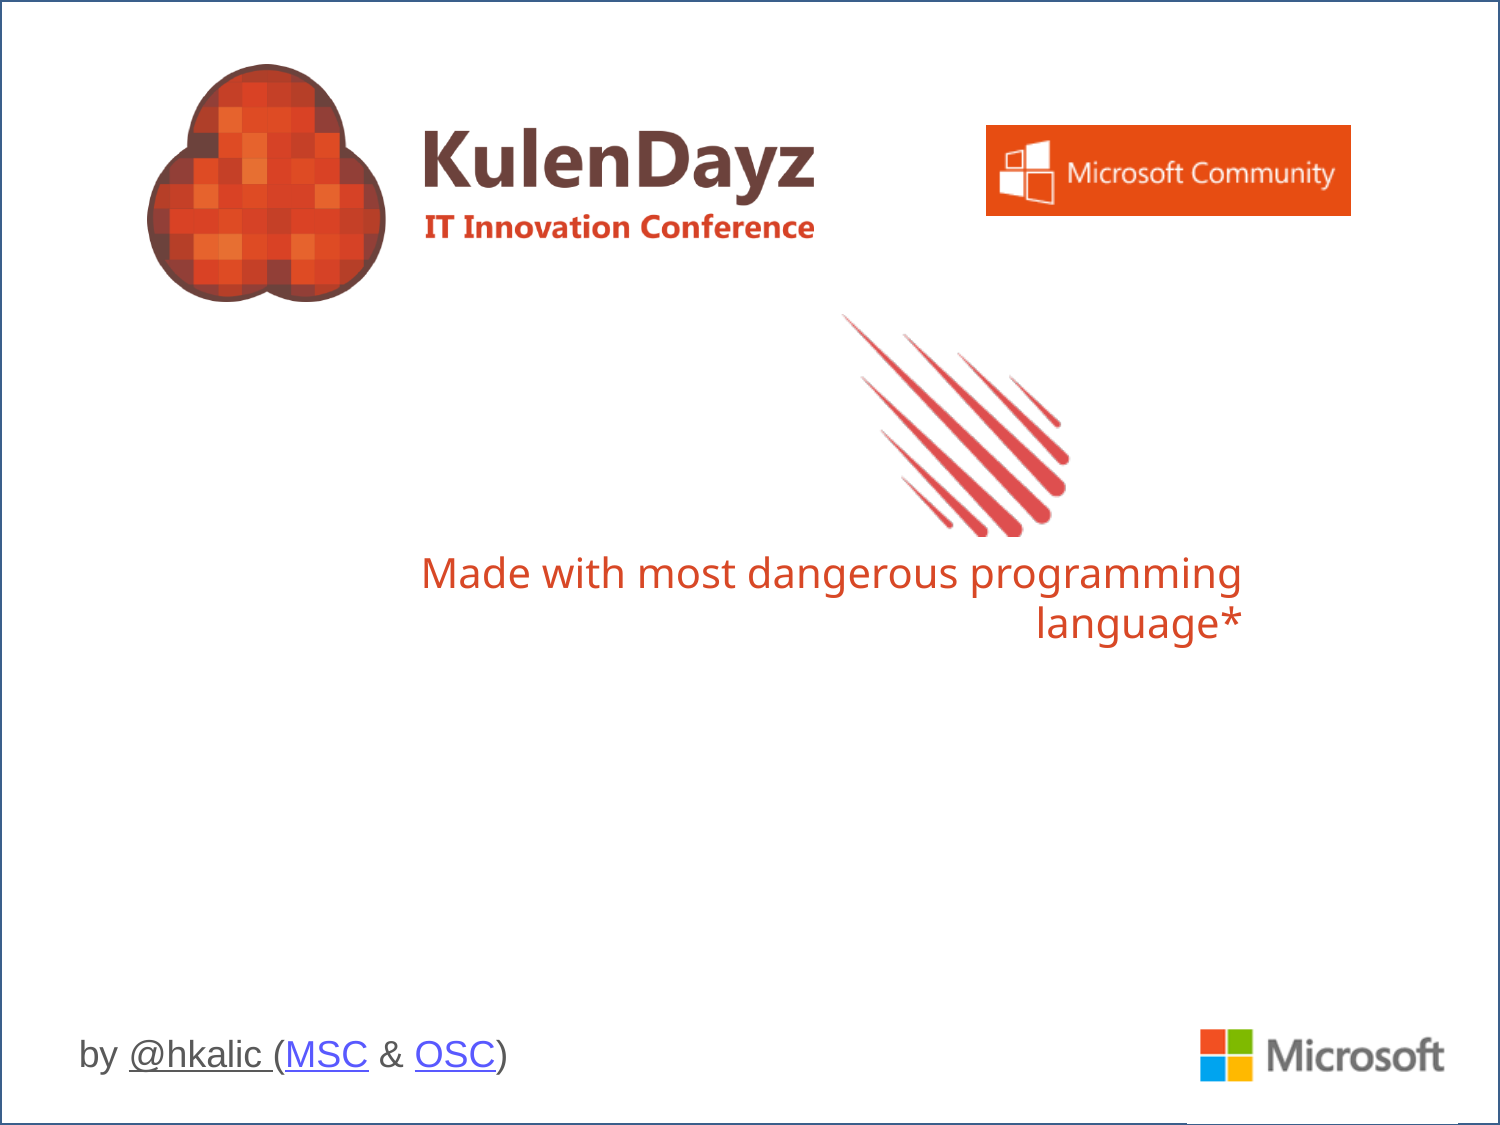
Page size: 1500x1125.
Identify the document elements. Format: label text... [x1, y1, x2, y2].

picture [985, 125, 1351, 217]
picture [147, 64, 814, 302]
text_box by @hkalic (MSC & OSC) [63, 1023, 524, 1083]
list Made with most dangerous programming language* [41, 562, 1258, 705]
picture [1187, 987, 1458, 1124]
picture [280, 314, 1219, 537]
